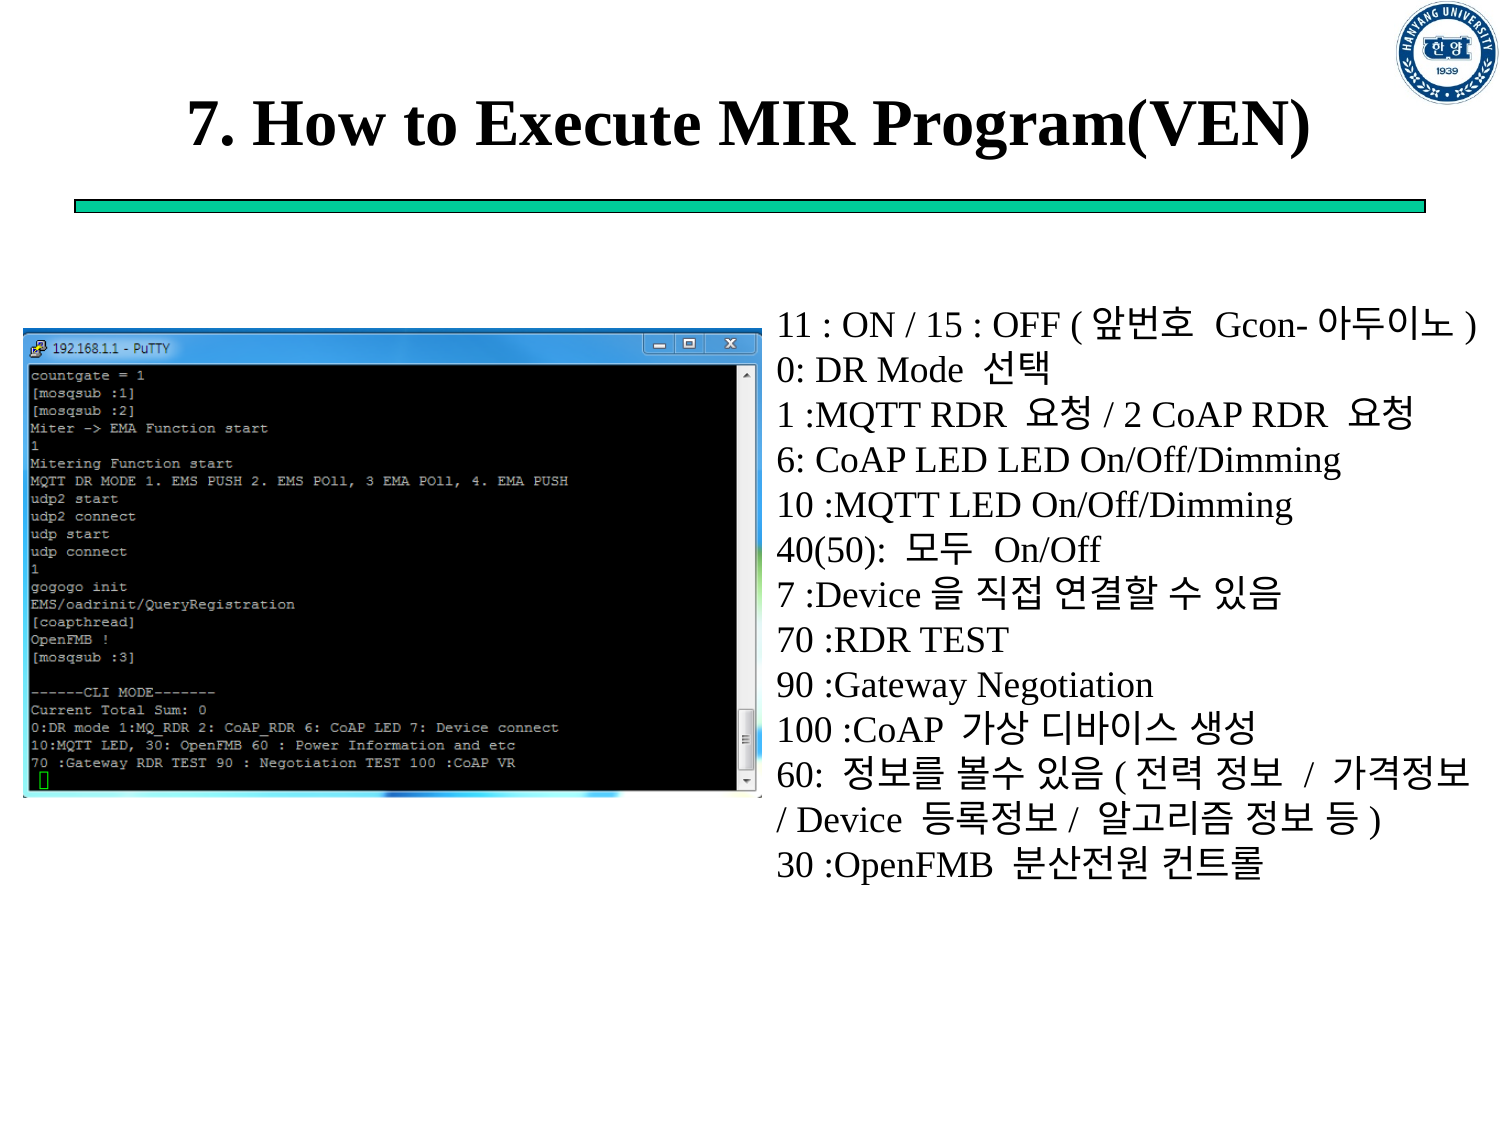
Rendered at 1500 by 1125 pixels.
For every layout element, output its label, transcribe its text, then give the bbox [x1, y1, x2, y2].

text_box 11 : ON / 15 : OFF (앞번호 Gcon-아두이노) 0: DR Mode 선택 1 :MQTT RDR 요청/ 2 CoAP RDR 요청 6: CoAP LED LED On/Off/Dimming 10 :MQTT LED On/Off/Dimming 40(50): 모두 On/Off 7 :Device을 직접 연결할 수 있음 70 :RDR TEST 90 :Gateway Negotiation 100 :CoAP 가상 디바이스 생성 60: 정보를 볼수 있음(전력 정보 / 가격정보 / Device 등록정보/ 알고리즘 정보 등) 30 :OpenFMB 분산전원 컨트롤 [761, 292, 1500, 893]
picture [23, 327, 762, 799]
picture [1394, 0, 1500, 106]
title 7. How to Execute MIR Program(VEN) [75, 50, 1425, 188]
